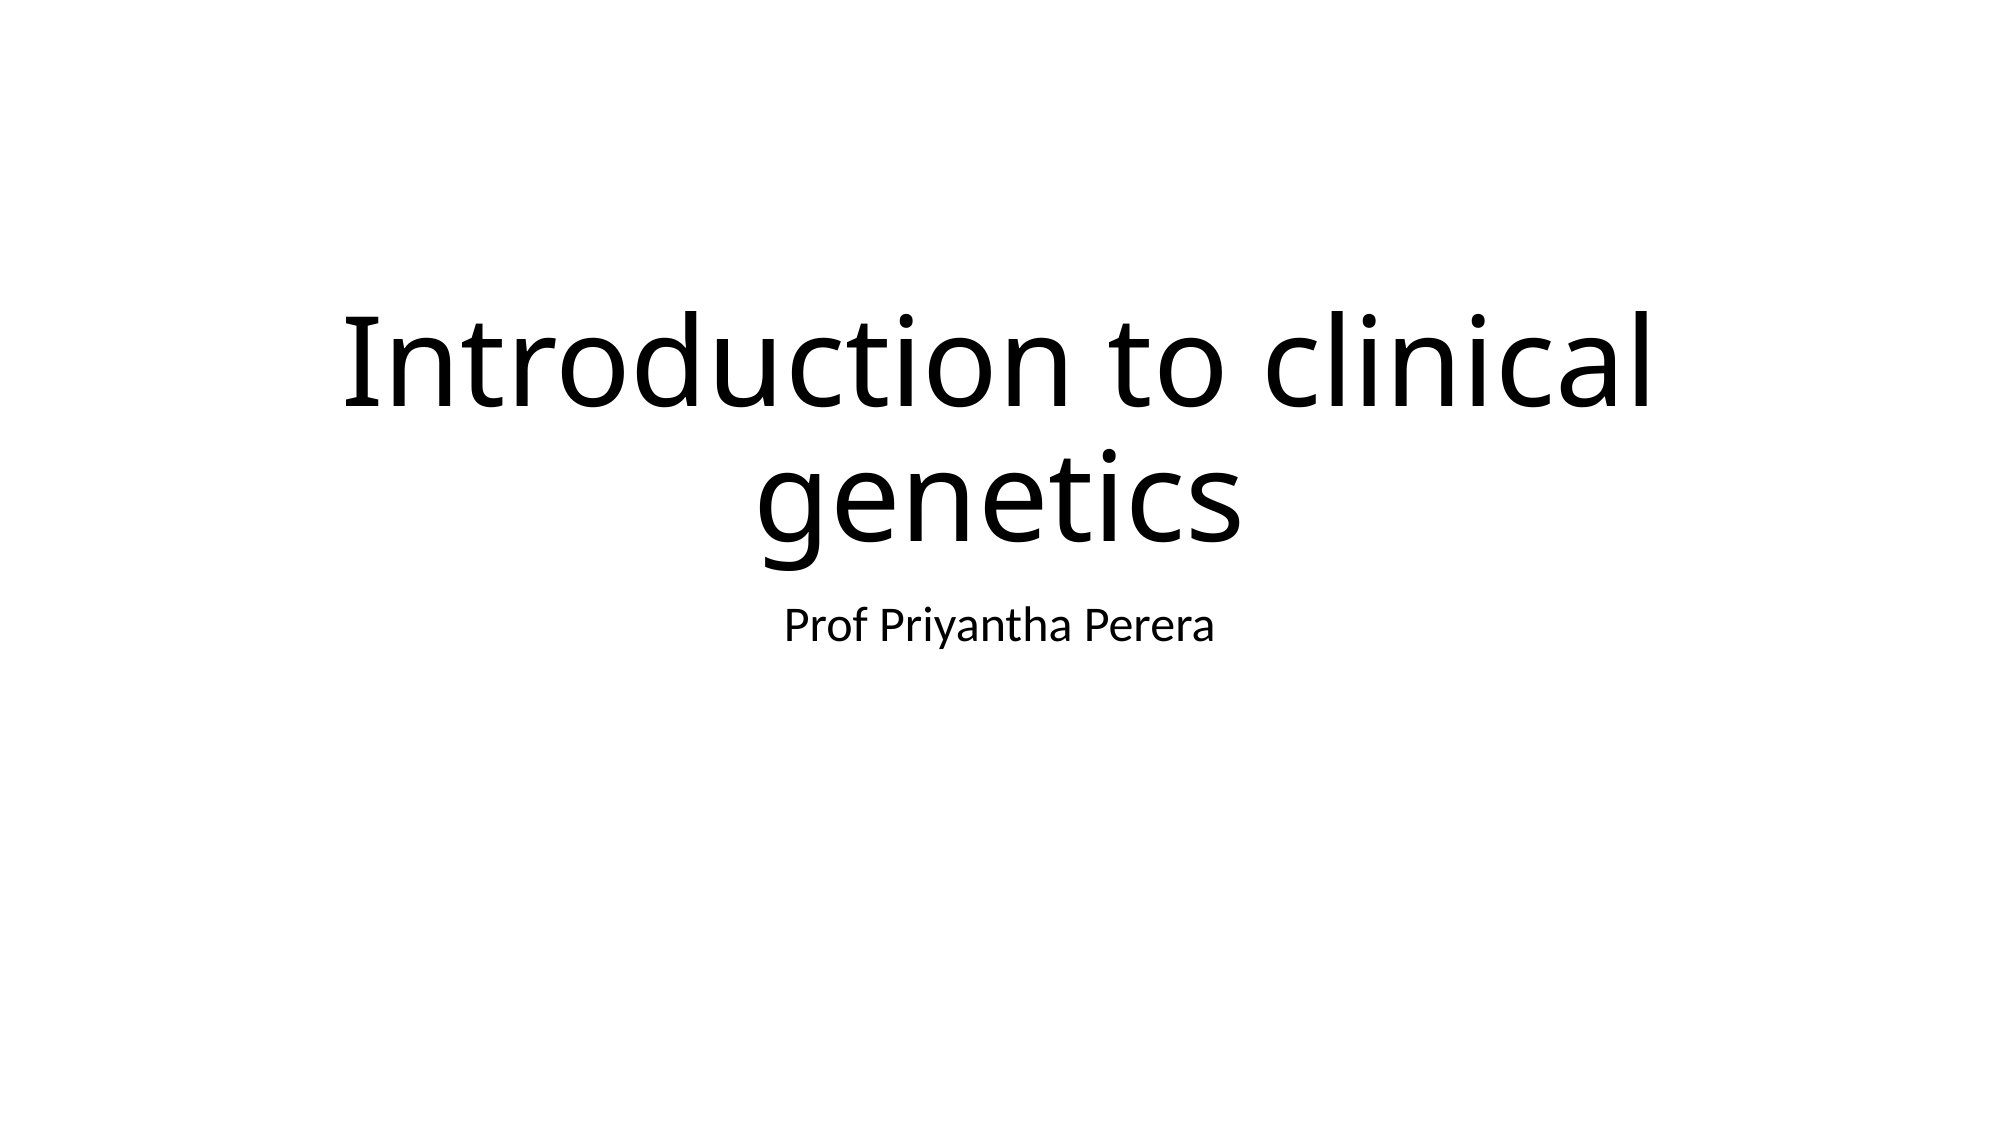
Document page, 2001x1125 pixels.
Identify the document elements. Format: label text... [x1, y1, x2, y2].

subtitle Prof Priyantha Perera [249, 590, 1750, 863]
title Introduction to clinical genetics [249, 184, 1750, 576]
